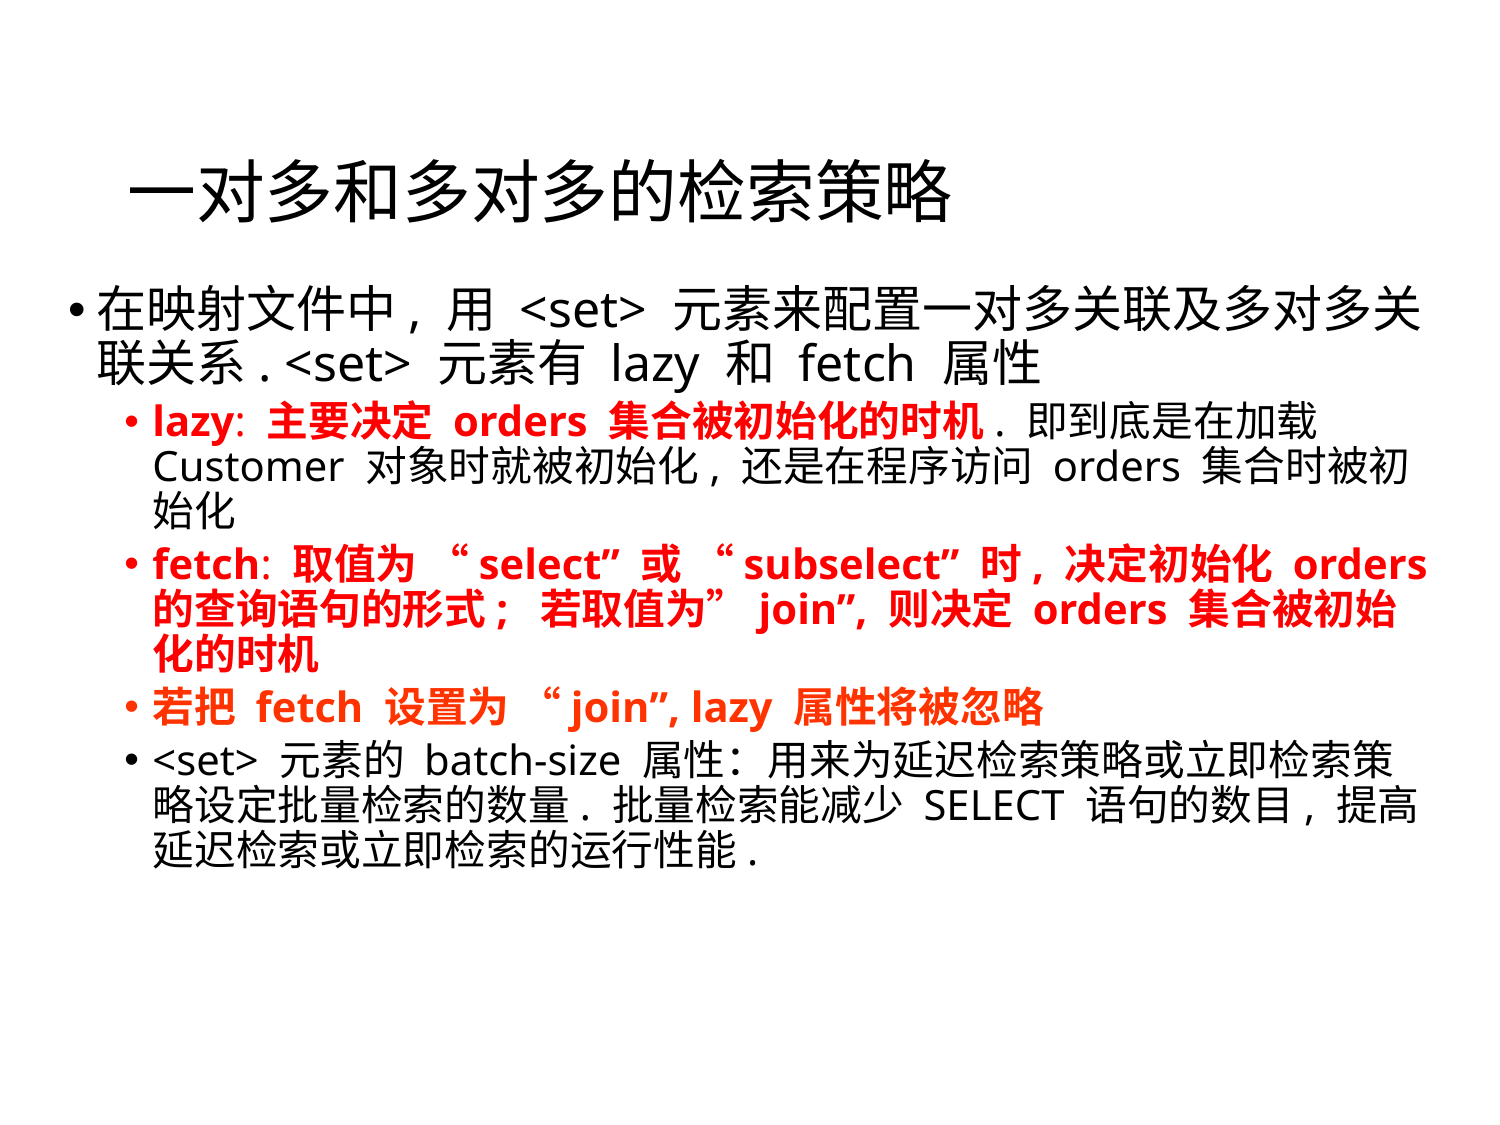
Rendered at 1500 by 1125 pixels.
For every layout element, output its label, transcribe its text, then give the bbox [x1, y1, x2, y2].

title 一对多和多对多的检索策略 [112, 101, 1388, 277]
list 在映射文件中, 用 <set> 元素来配置一对多关联及多对多关联关系. <set> 元素有 lazy 和 fetch 属性 lazy: 主要决定 orders 集合被初始化的时机. 即到底是在加载 Customer 对象时就被初始化, 还是在程序访问 orders 集合时被初始化 fetch: 取值为 “select” 或 “subselect” 时, 决定初始化 orders 的查询语句的形式; 若取值为”join”, 则决定 orders 集合被初始化的时机 若把 fetch 设置为 “join”, lazy 属性将被忽略 <set> 元素的 batch-size 属性：用来为延迟检索策略或立即检索策略设定批量检索的数量. 批量检索能减少 SELECT 语句的数目, 提高延迟检索或立即检索的运行性能. [53, 277, 1447, 953]
